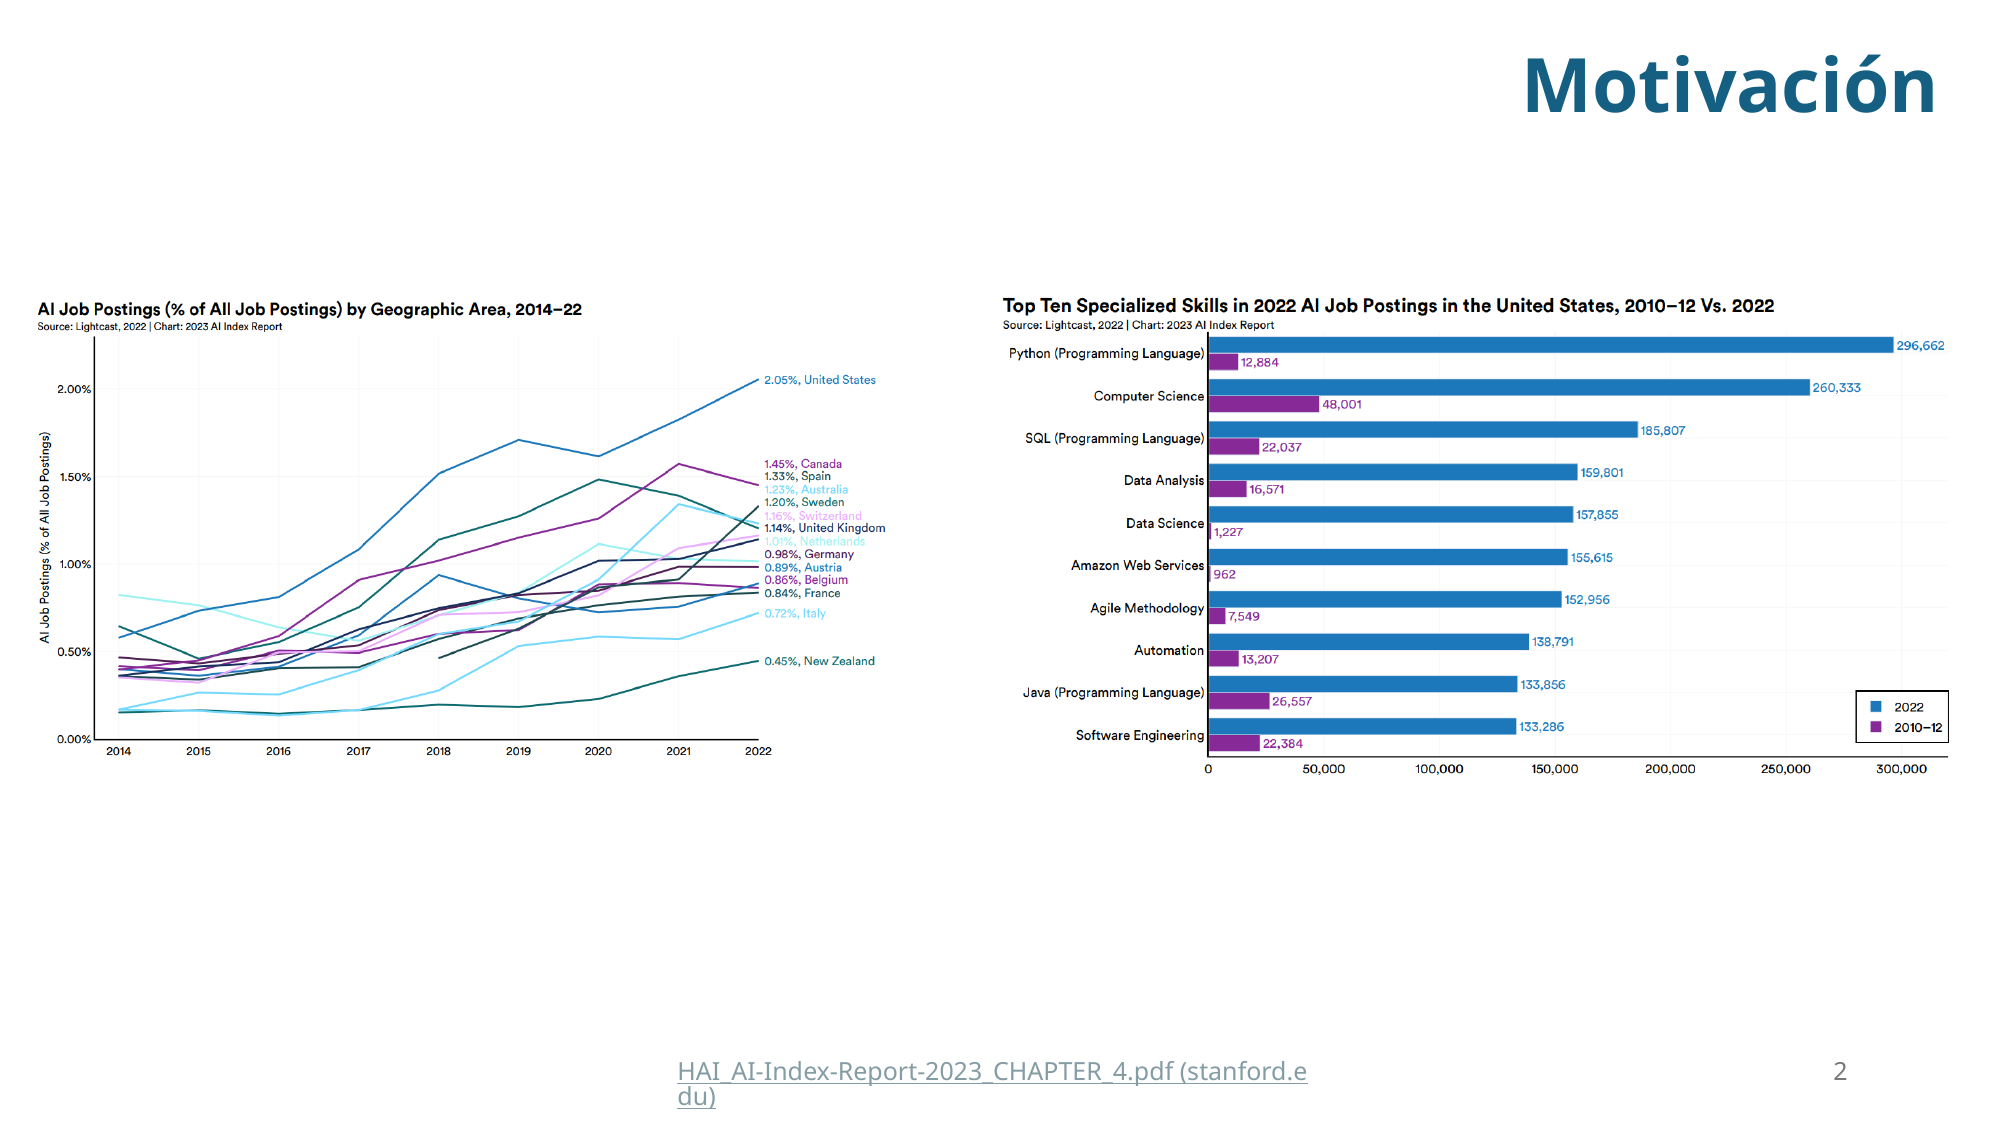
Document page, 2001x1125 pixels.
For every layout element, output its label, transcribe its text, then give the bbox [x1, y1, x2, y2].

picture [999, 291, 1958, 781]
footer HAI_AI-Index-Report-2023_CHAPTER_4.pdf (stanford.edu) [662, 1042, 1338, 1103]
text_box Motivación [954, 29, 1955, 135]
picture [0, 291, 916, 762]
slide_number 2 [1412, 1042, 1863, 1103]
